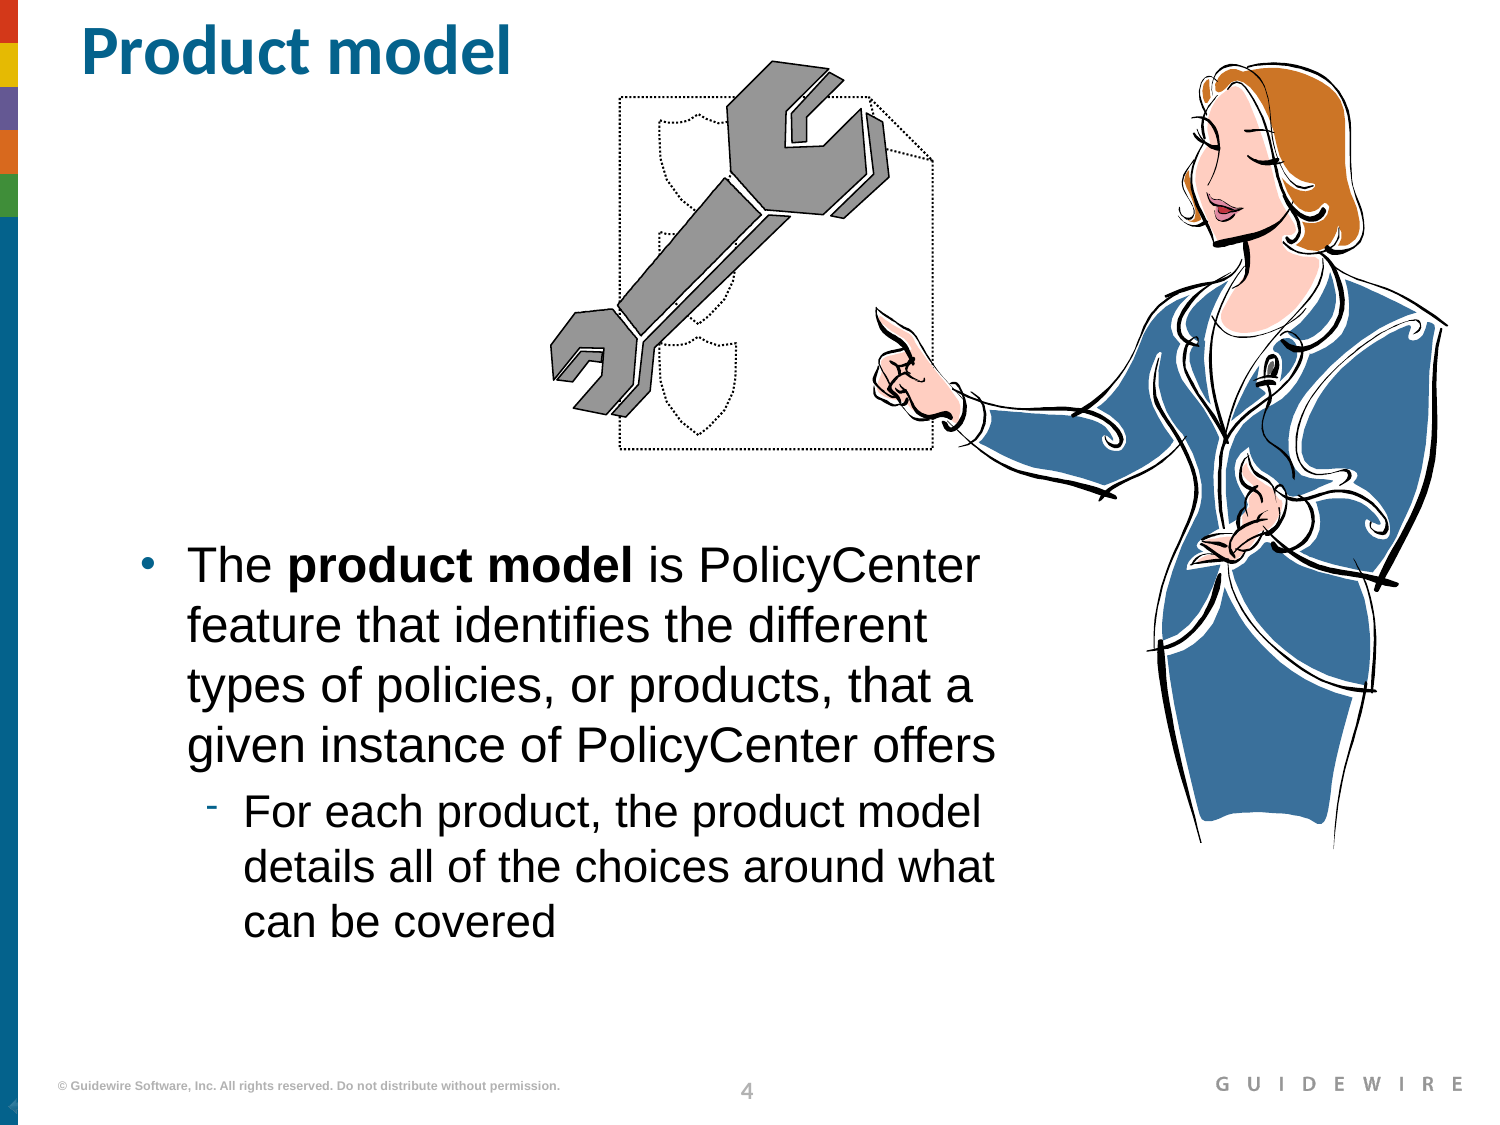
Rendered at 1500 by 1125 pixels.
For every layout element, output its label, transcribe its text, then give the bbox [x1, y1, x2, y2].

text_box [872, 61, 1449, 850]
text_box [548, 63, 869, 450]
picture [10, 1101, 18, 1111]
picture [0, 0, 18, 216]
picture [1215, 1073, 1480, 1096]
list The product model is PolicyCenter feature that identifies the different types of policies, or products, that a given instance of PolicyCenter offers For each product, the product model details all of the choices around what can be covered [140, 532, 1058, 970]
title Product model [81, 19, 1446, 142]
